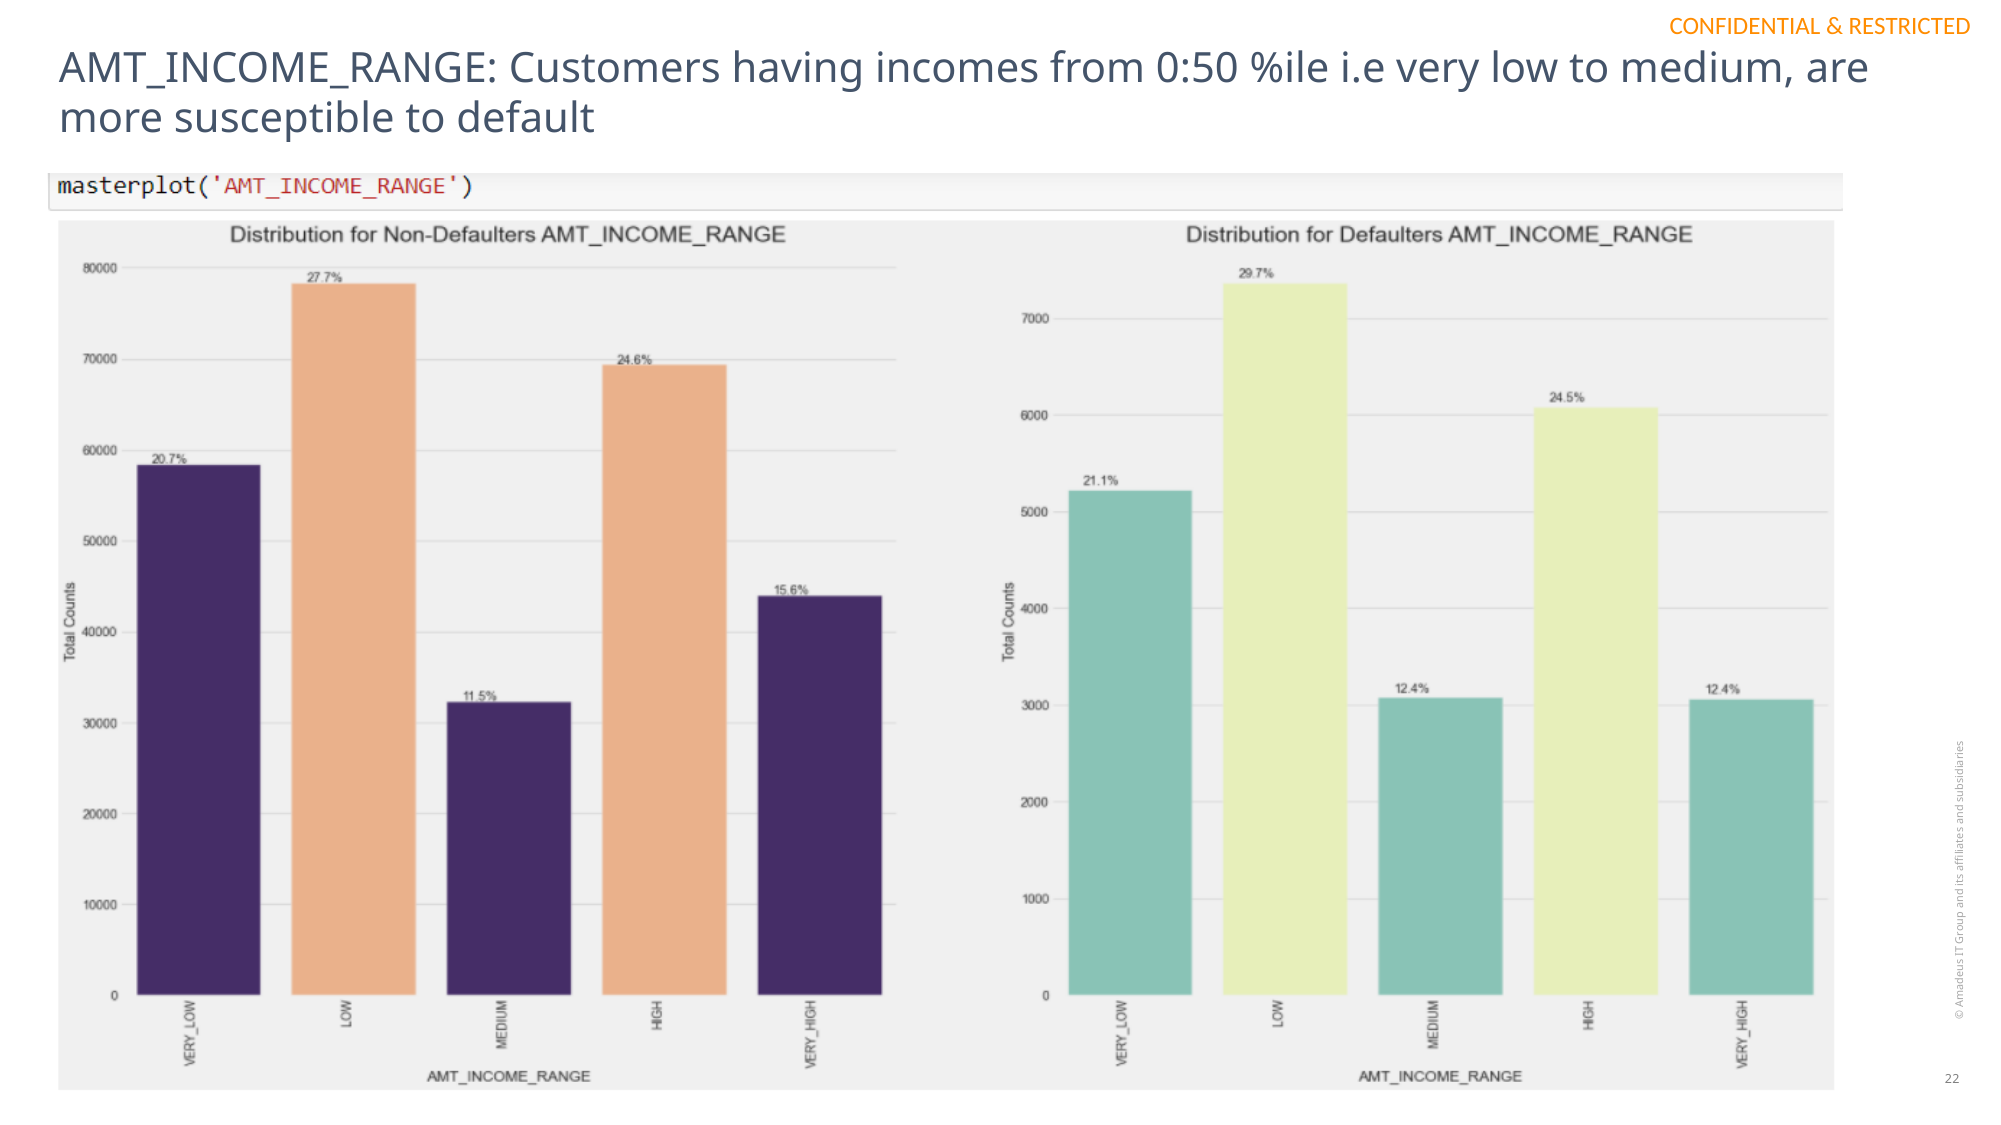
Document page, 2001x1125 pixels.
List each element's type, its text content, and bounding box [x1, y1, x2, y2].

title AMT_INCOME_RANGE: Customers having incomes from 0:50 %ile i.e very low to medium, are more susceptible to default [43, 24, 1890, 149]
footer © Amadeus IT Group and its affiliates and subsidiaries [1941, 528, 1979, 1035]
picture [47, 173, 1843, 1101]
slide_number 22 [1931, 1072, 1973, 1088]
